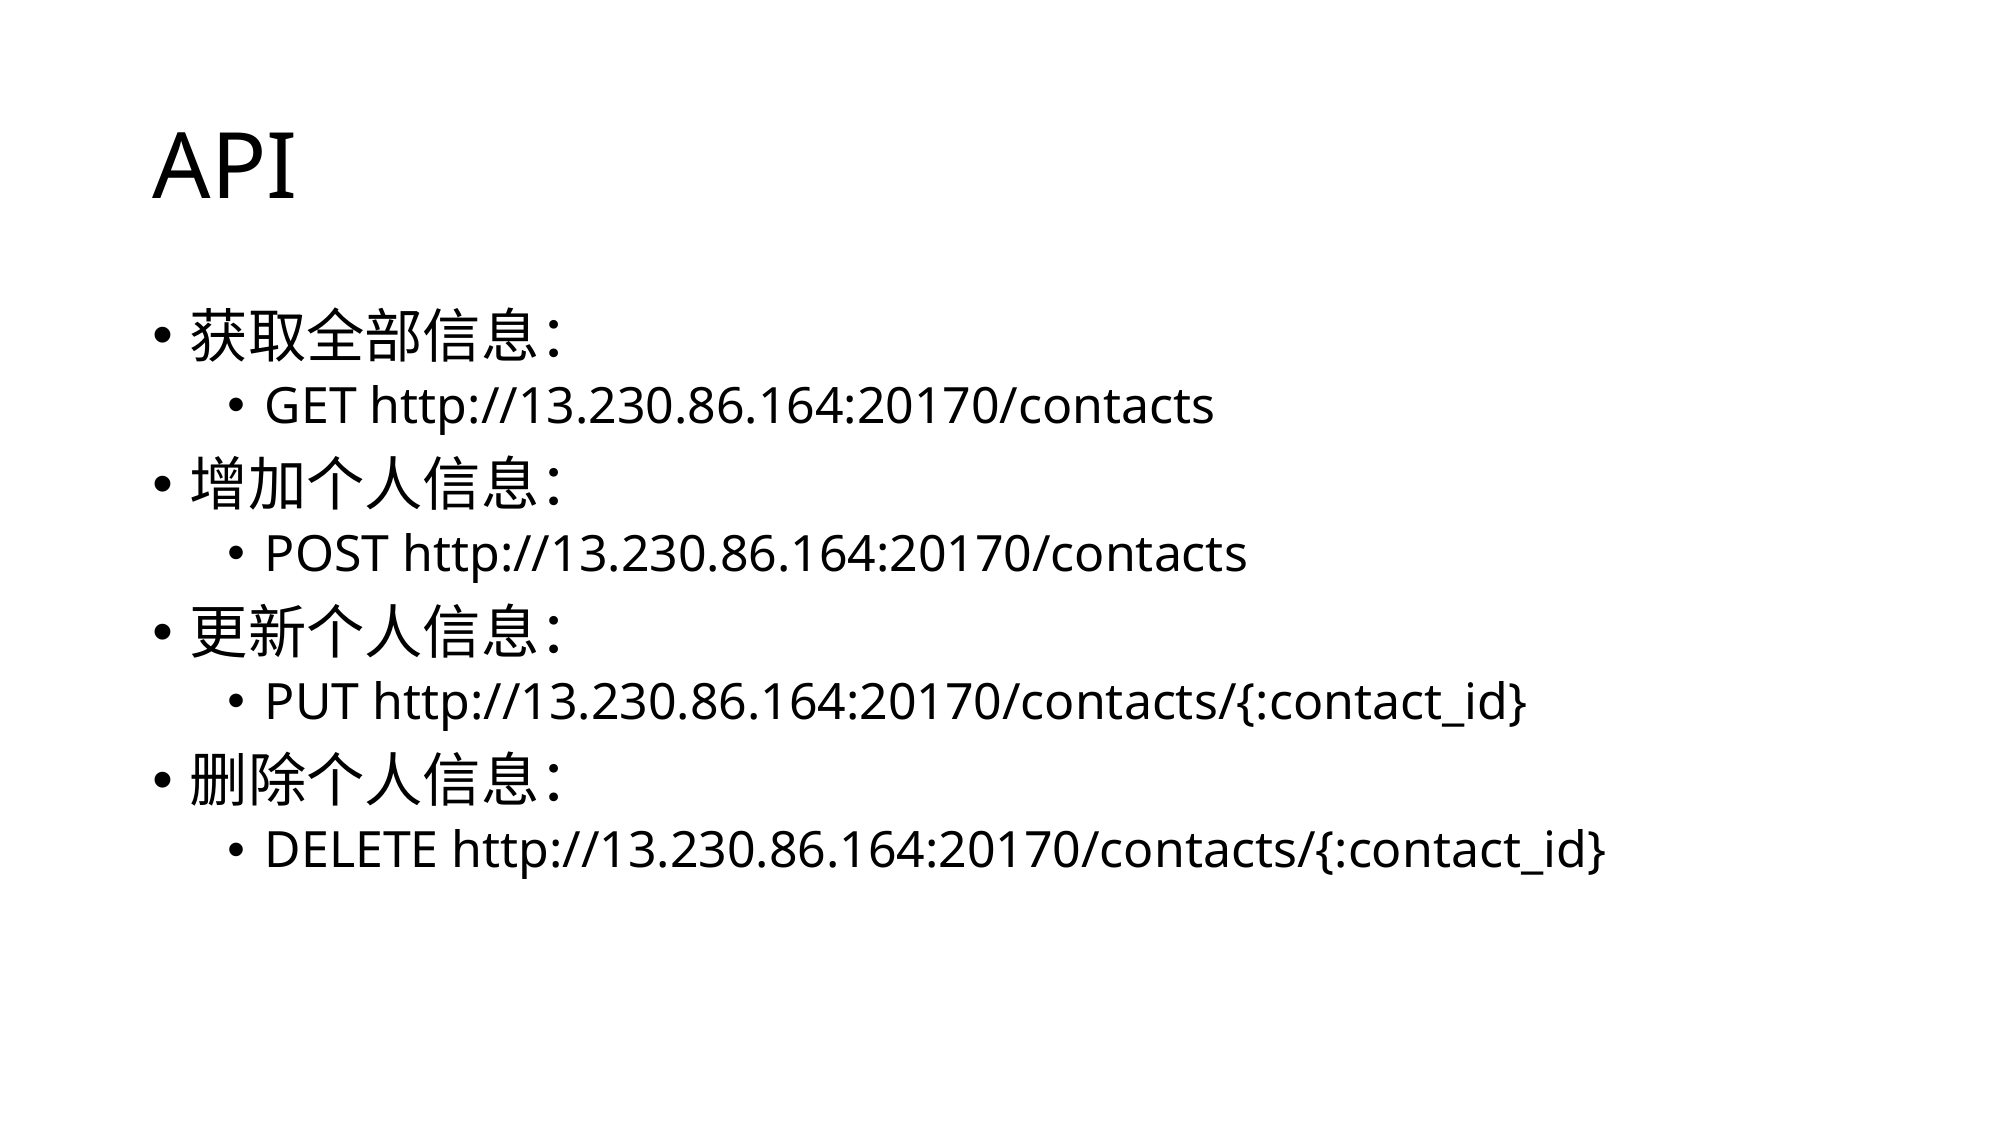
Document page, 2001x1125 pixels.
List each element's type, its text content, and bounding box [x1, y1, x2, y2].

title API [137, 59, 1863, 278]
list 获取全部信息： GET http://13.230.86.164:20170/contacts 增加个人信息： POST http://13.230.86.164:20170/contacts 更新个人信息： PUT http://13.230.86.164:20170/contacts/{:contact_id} 删除个人信息： DELETE http://13.230.86.164:20170/contacts/{:contact_id} [137, 299, 1863, 1014]
